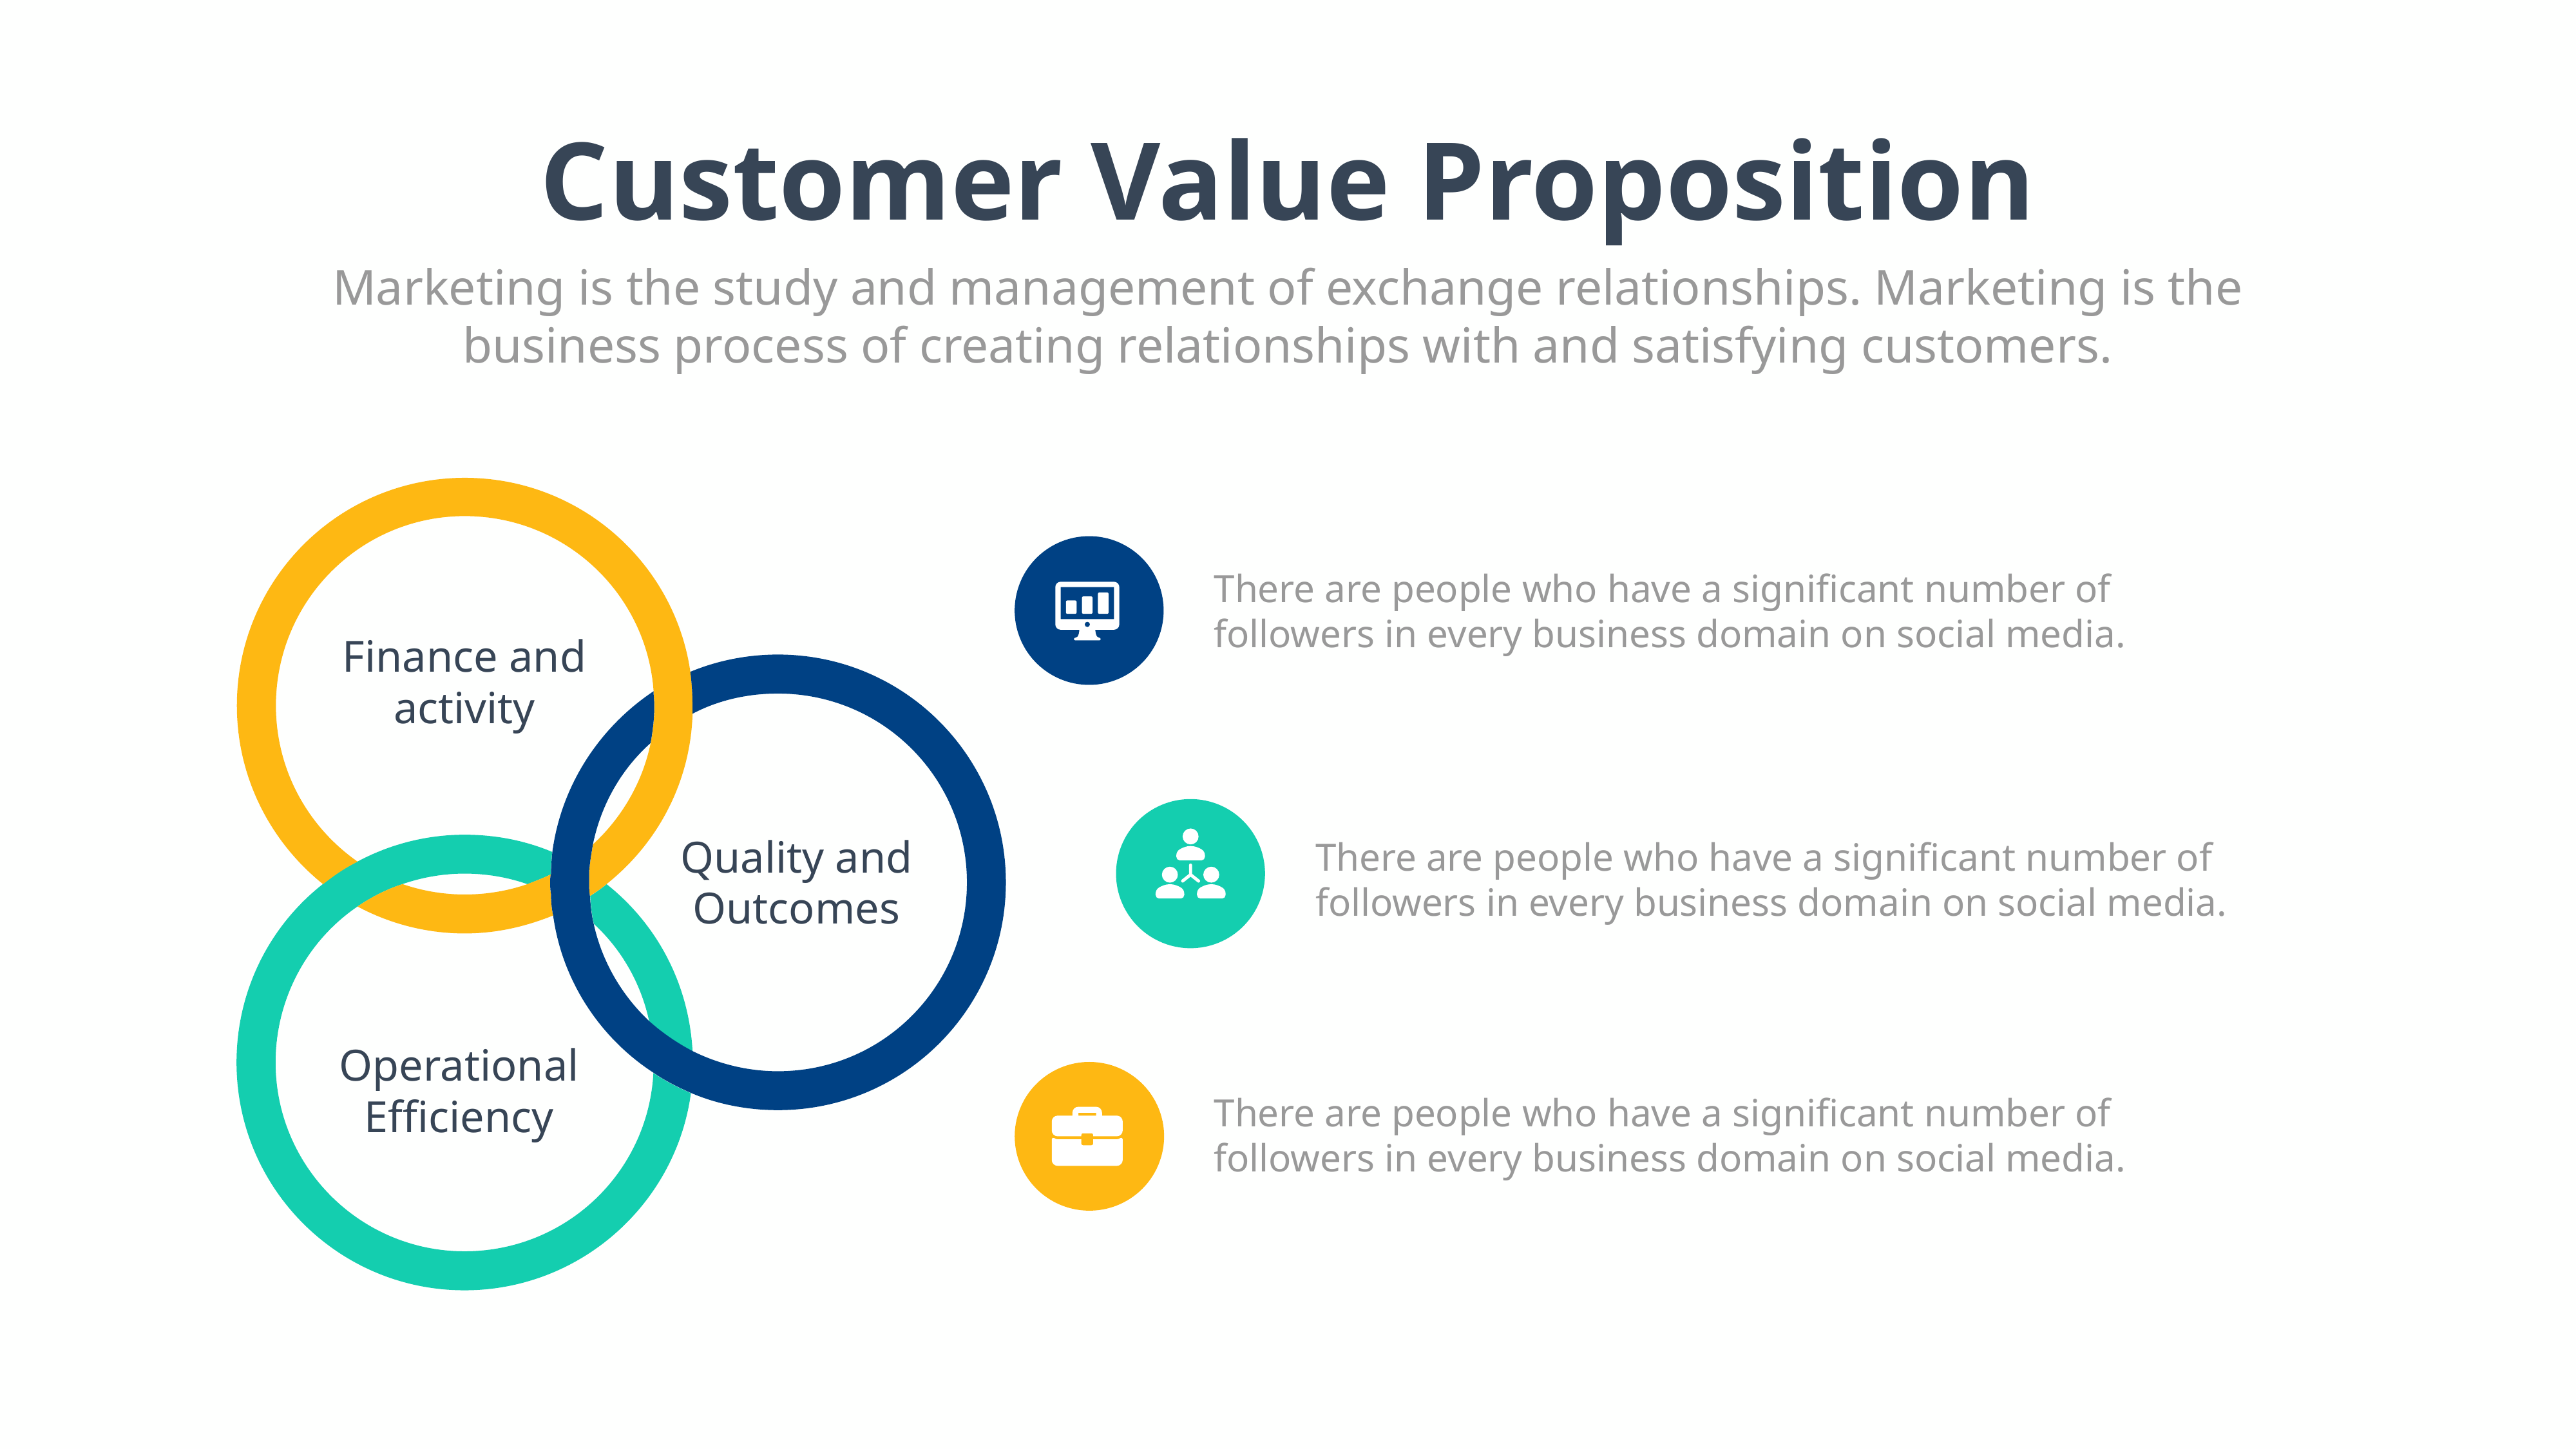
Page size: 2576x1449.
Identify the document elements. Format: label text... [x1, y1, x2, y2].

text_box Marketing is the study and management of exchange relationships. Marketing is the business process of creating relationships with and satisfying customers. [281, 251, 2295, 377]
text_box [236, 477, 2340, 1291]
text_box Customer Value Proposition [530, 108, 2045, 247]
